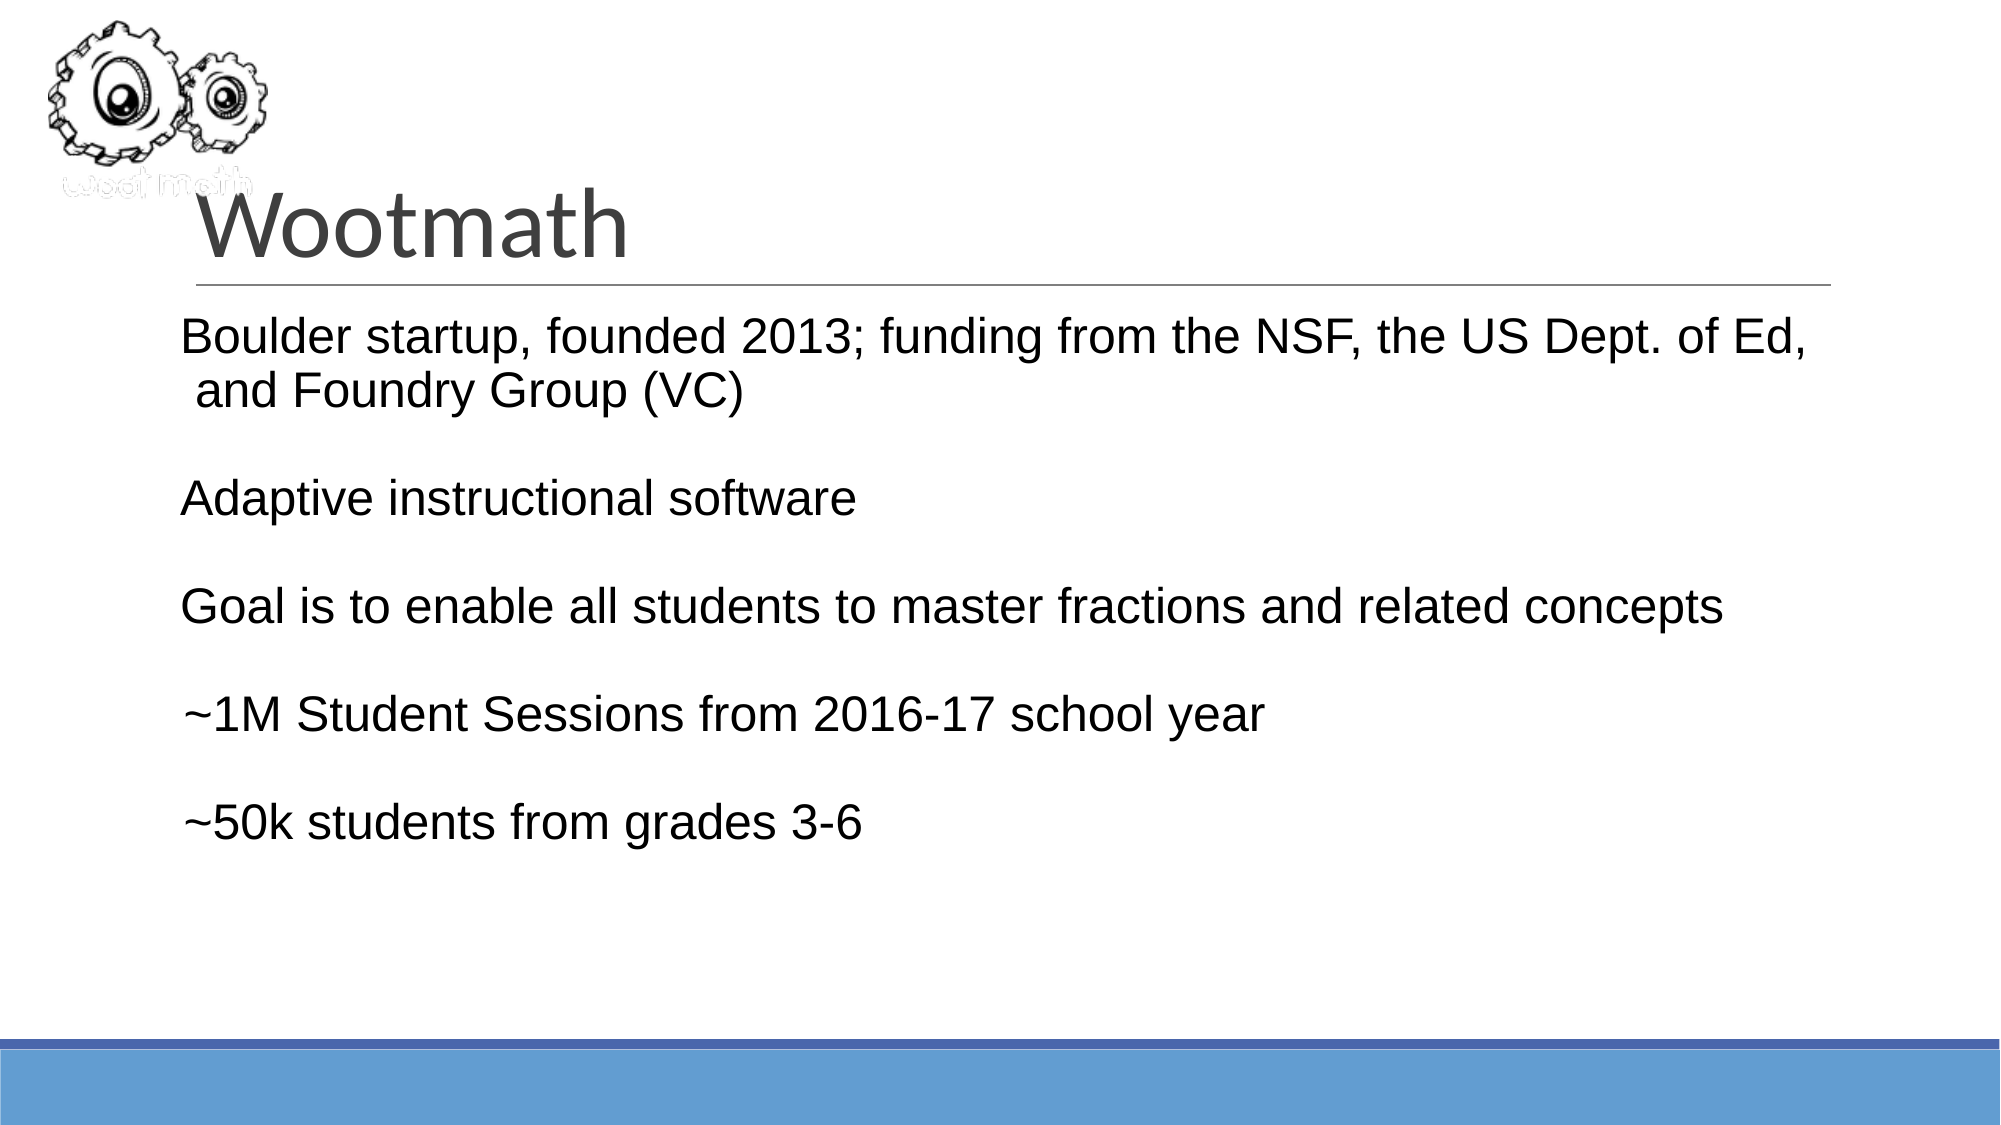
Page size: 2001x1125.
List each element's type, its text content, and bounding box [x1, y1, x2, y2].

picture [48, 20, 268, 200]
title Wootmath [180, 47, 1830, 285]
list Boulder startup, founded 2013; funding from the NSF, the US Dept. of Ed, and Foundry Group (VC) Adaptive instructional software Goal is to enable all students to master fractions and related concepts ~1M Student Sessions from 2016-17 school year ~50k students from grades 3-6 [180, 302, 1830, 963]
